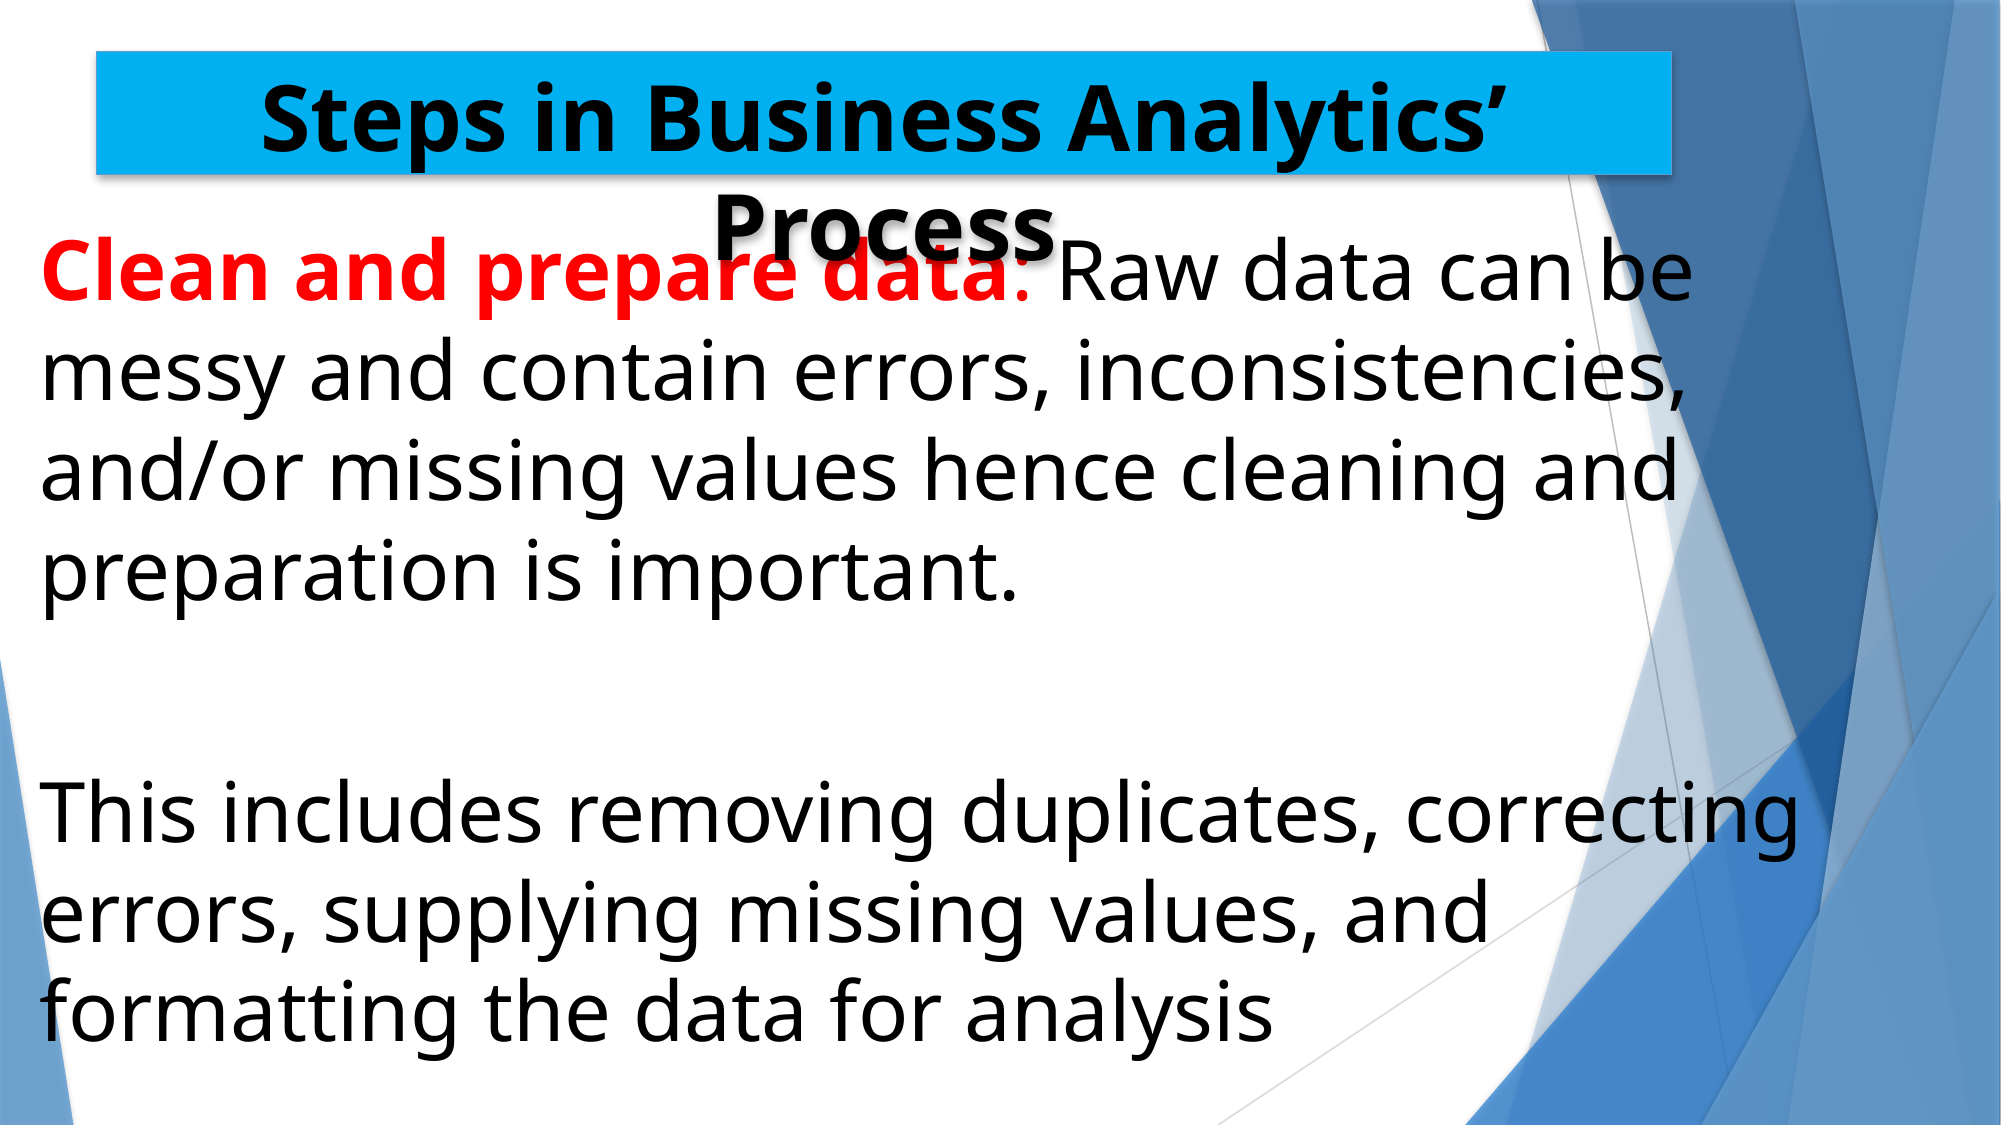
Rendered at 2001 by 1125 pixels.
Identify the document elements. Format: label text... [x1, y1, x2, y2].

list Clean and prepare data: Raw data can be messy and contain errors, inconsistencies, and/or missing values hence cleaning and preparation is important. This includes removing duplicates, correcting errors, supplying missing values, and formatting the data for analysis [24, 210, 1854, 1125]
title Steps in Business Analytics’ Process [96, 51, 1672, 175]
